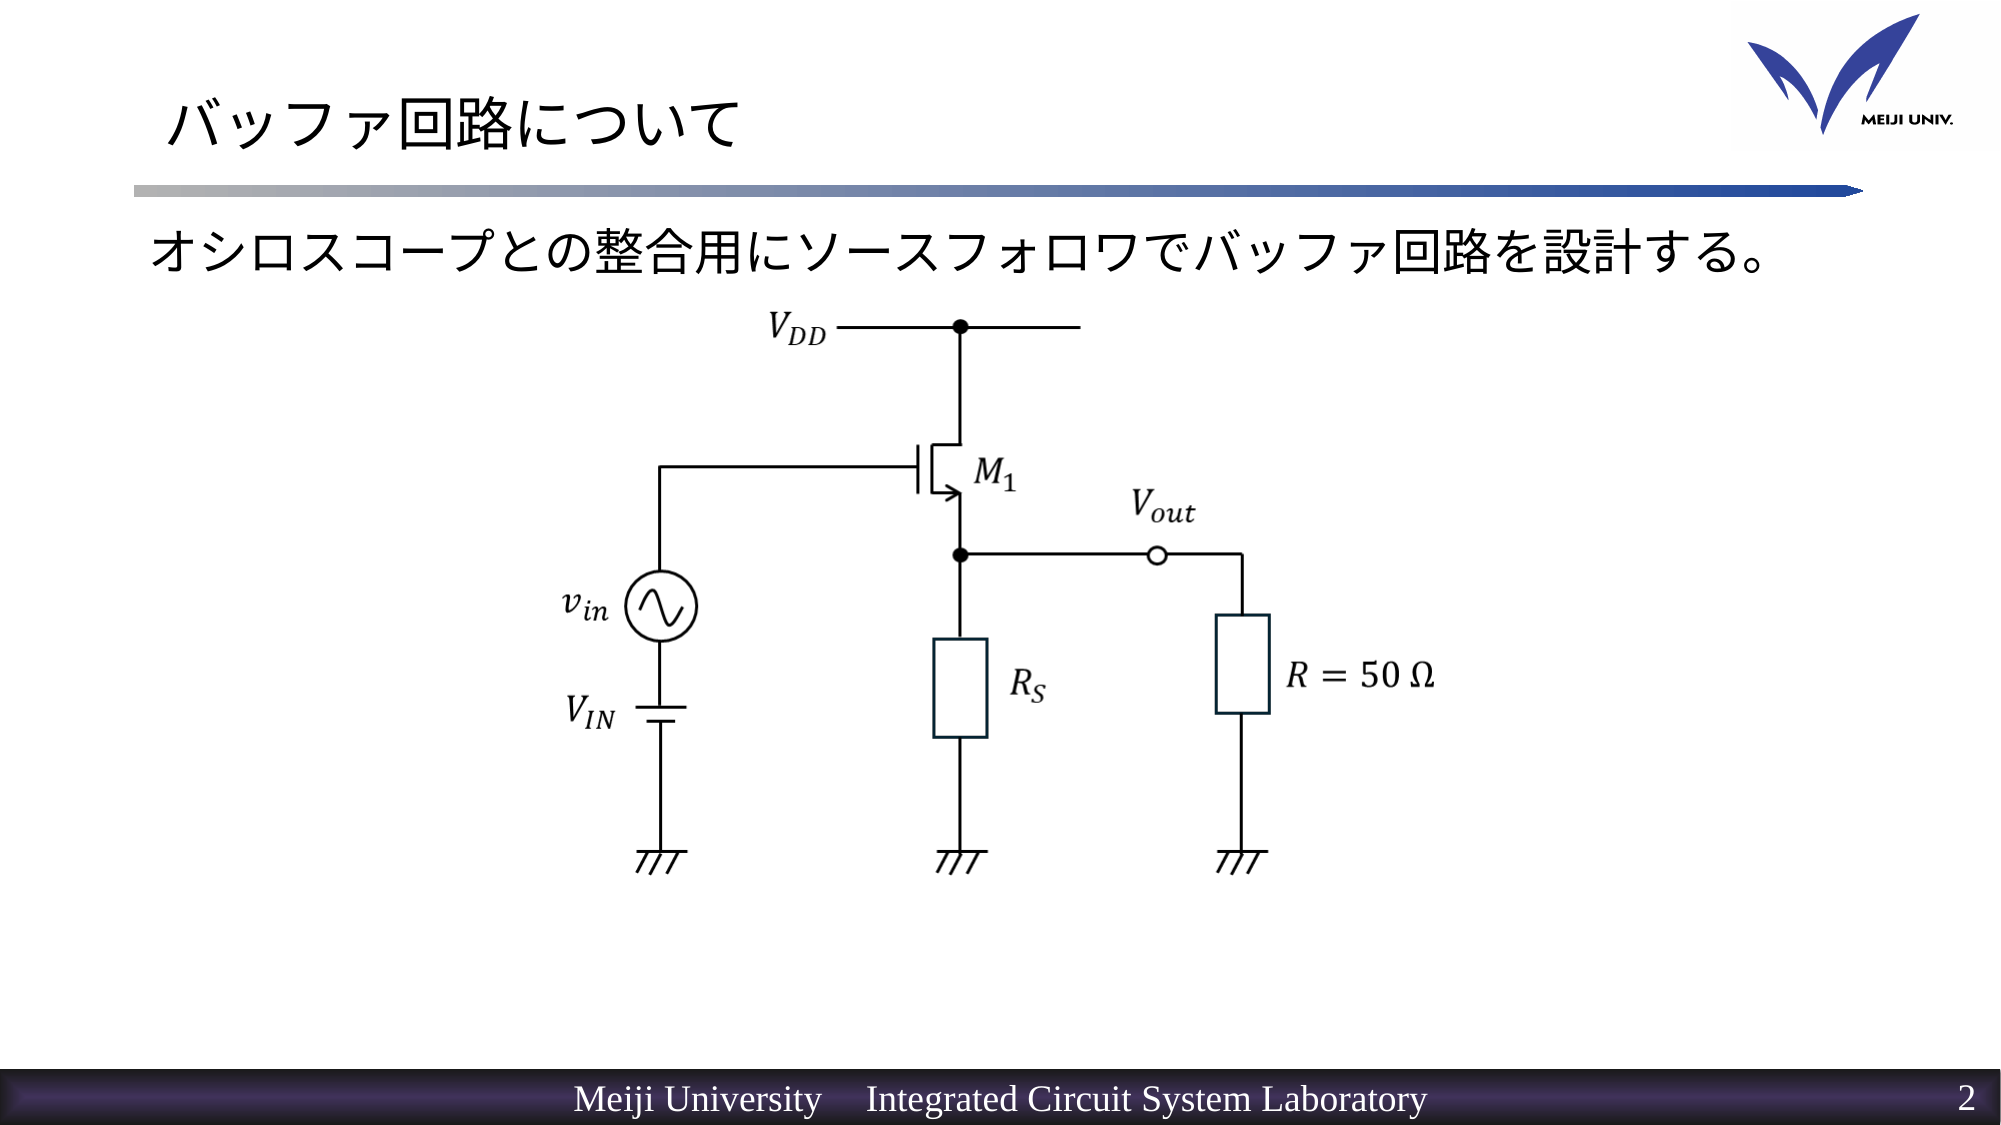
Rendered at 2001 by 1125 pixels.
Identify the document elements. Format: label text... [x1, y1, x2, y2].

title バッファ回路について [149, 42, 1845, 202]
picture [541, 294, 1459, 877]
list オシロスコープとの整合用にソースフォロワでバッファ回路を設計する。 [133, 212, 1846, 997]
picture [1731, 1, 2000, 151]
